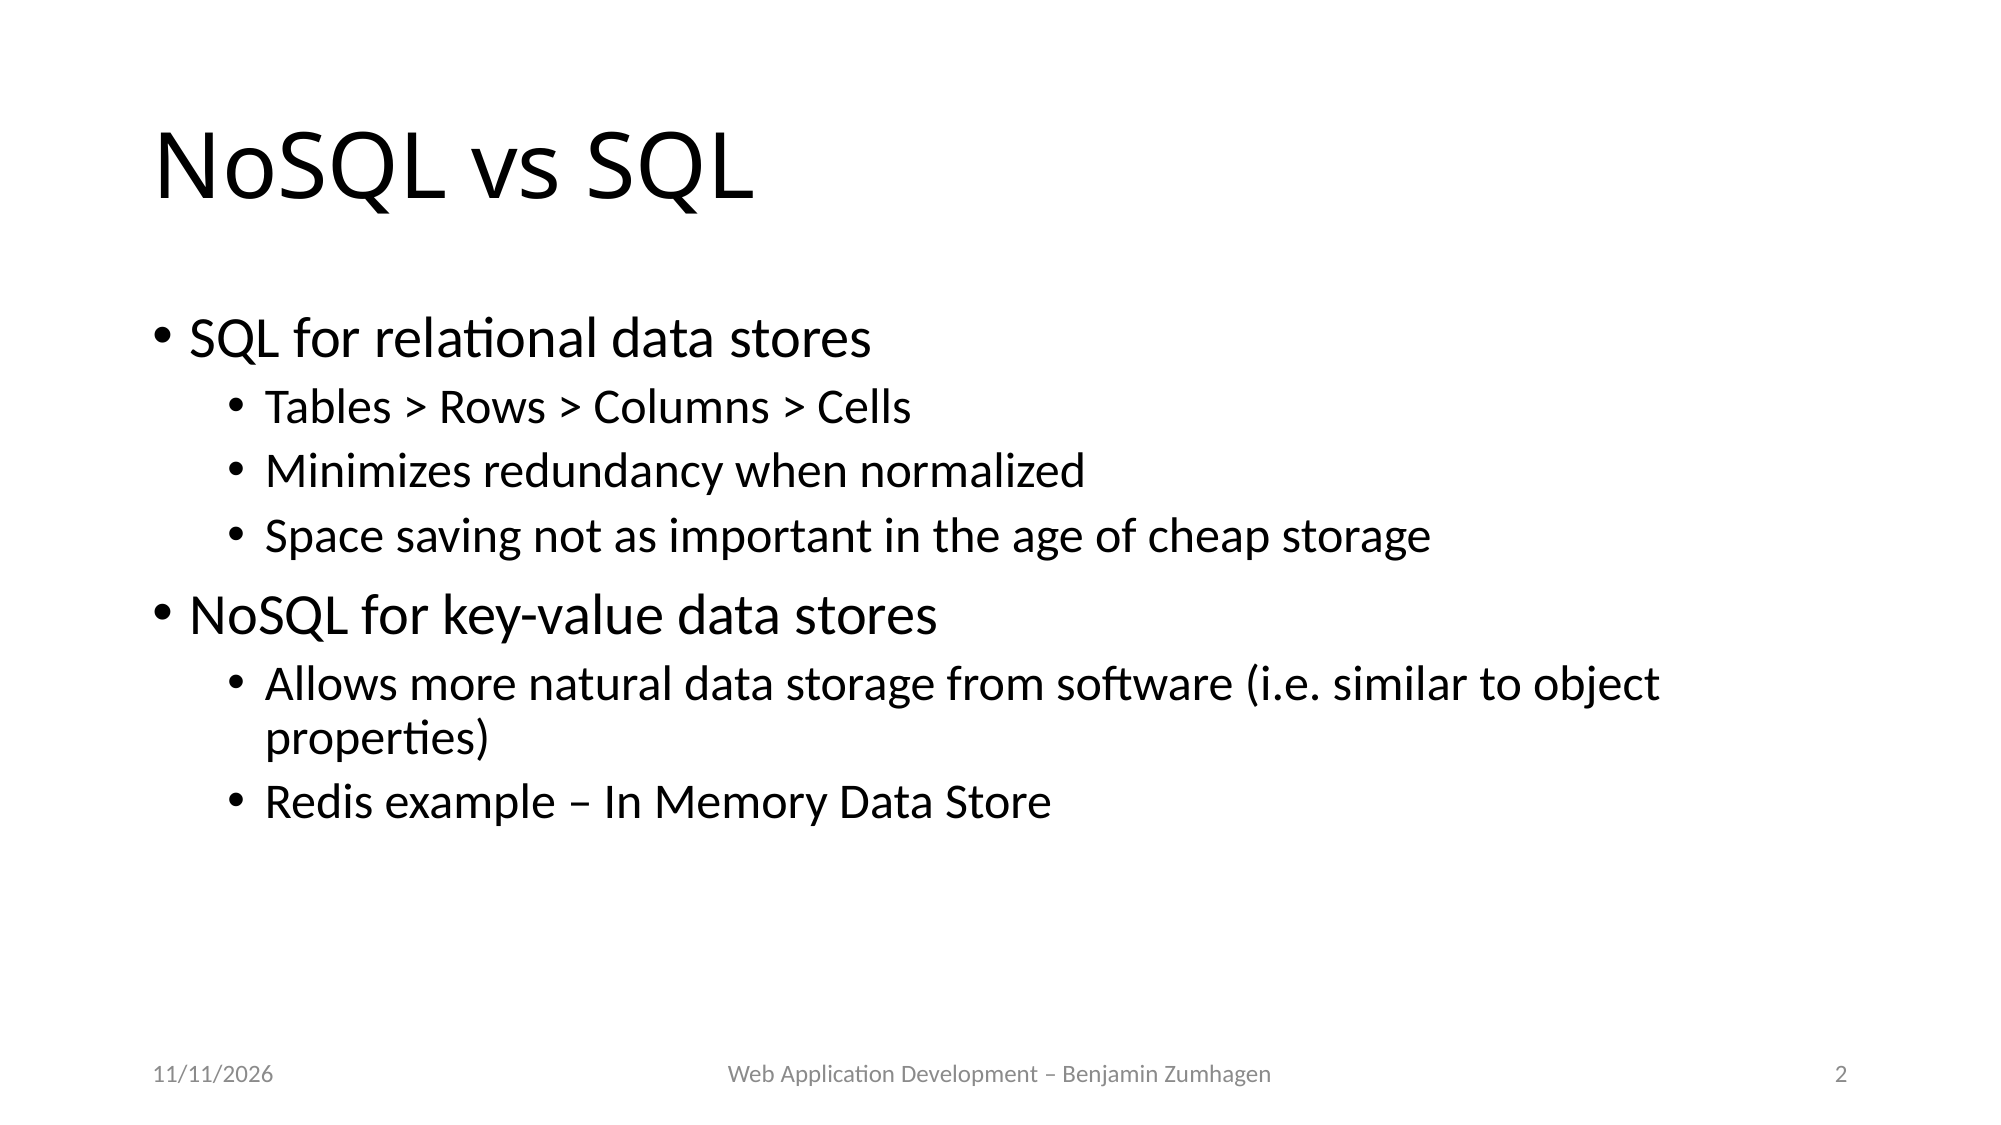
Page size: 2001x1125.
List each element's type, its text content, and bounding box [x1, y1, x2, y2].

footer Web Application Development – Benjamin Zumhagen [662, 1042, 1338, 1103]
title NoSQL vs SQL [137, 59, 1863, 278]
slide_number 2 [1412, 1042, 1863, 1103]
list SQL for relational data stores Tables > Rows > Columns > Cells Minimizes redundancy when normalized Space saving not as important in the age of cheap storage NoSQL for key-value data stores Allows more natural data storage from software (i.e. similar to object properties) Redis example – In Memory Data Store [137, 299, 1863, 1014]
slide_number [137, 1042, 588, 1103]
